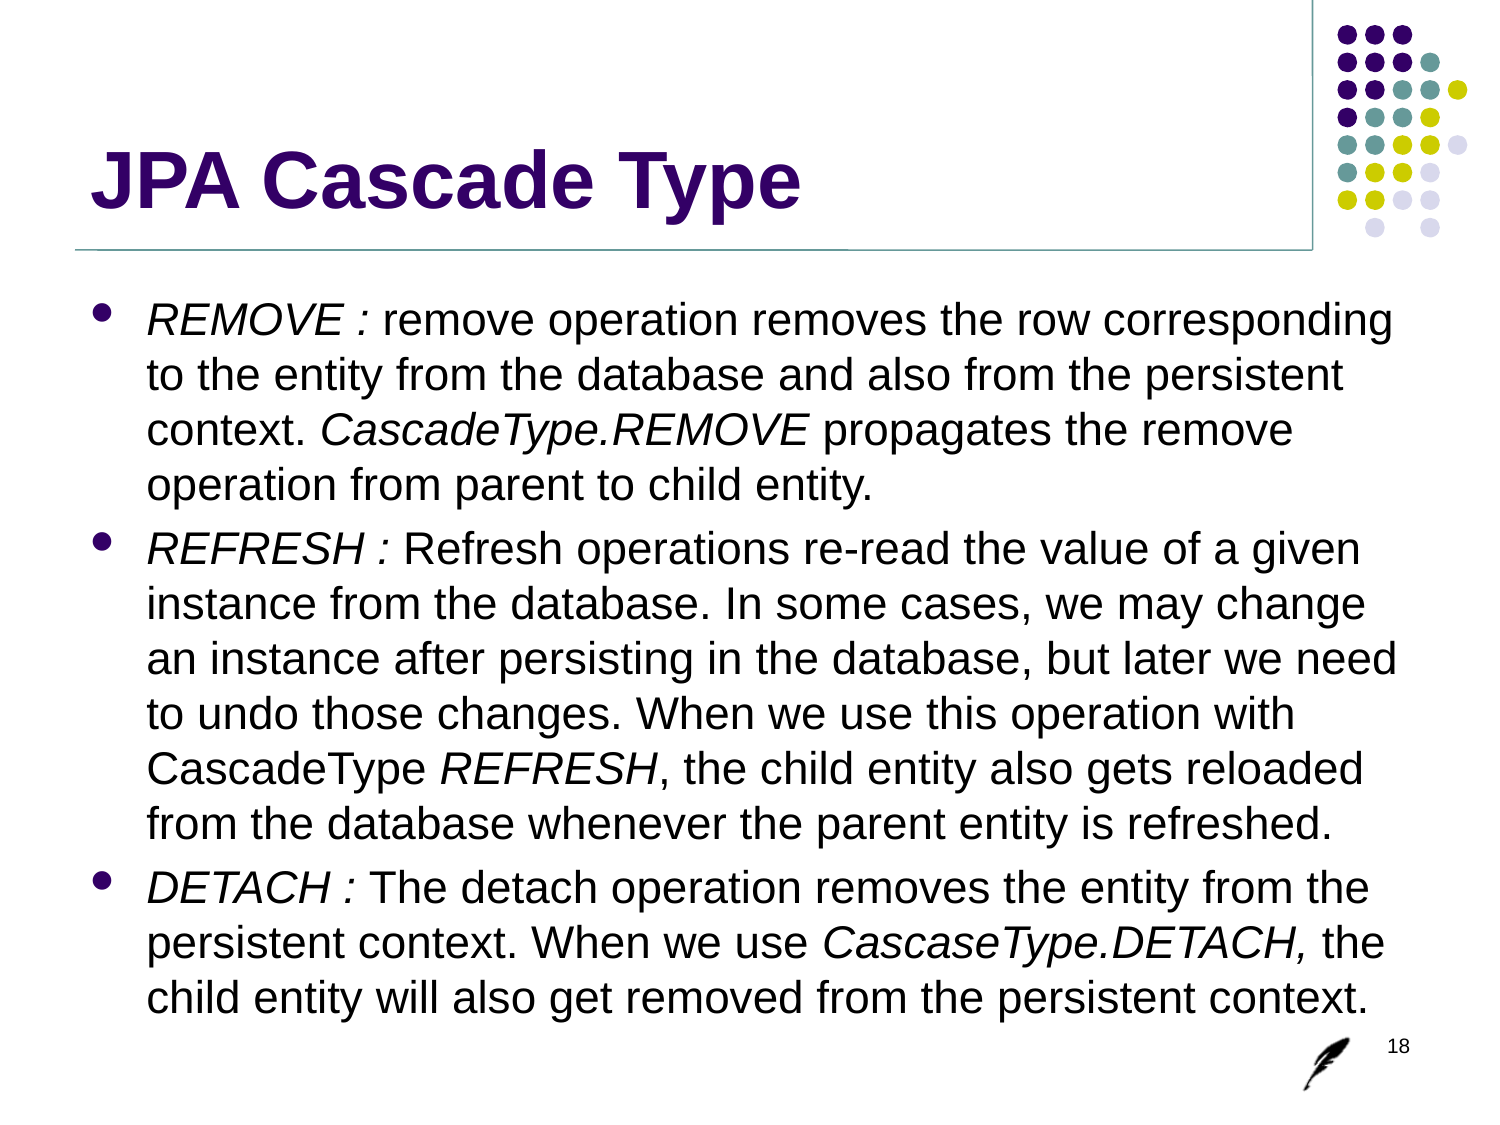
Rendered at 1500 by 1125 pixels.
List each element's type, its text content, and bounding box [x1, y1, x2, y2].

slide_number 18 [1074, 1025, 1425, 1100]
list REMOVE : remove operation removes the row corresponding to the entity from the database and also from the persistent context. CascadeType.REMOVE propagates the remove operation from parent to child entity. REFRESH : Refresh operations re-read the value of a given instance from the database. In some cases, we may change an instance after persisting in the database, but later we need to undo those changes. When we use this operation with CascadeType REFRESH, the child entity also gets reloaded from the database whenever the parent entity is refreshed. DETACH : The detach operation removes the entity from the persistent context. When we use CascaseType.DETACH, the child entity will also get removed from the persistent context. [75, 282, 1425, 1006]
title JPA Cascade Type [75, 20, 1313, 233]
